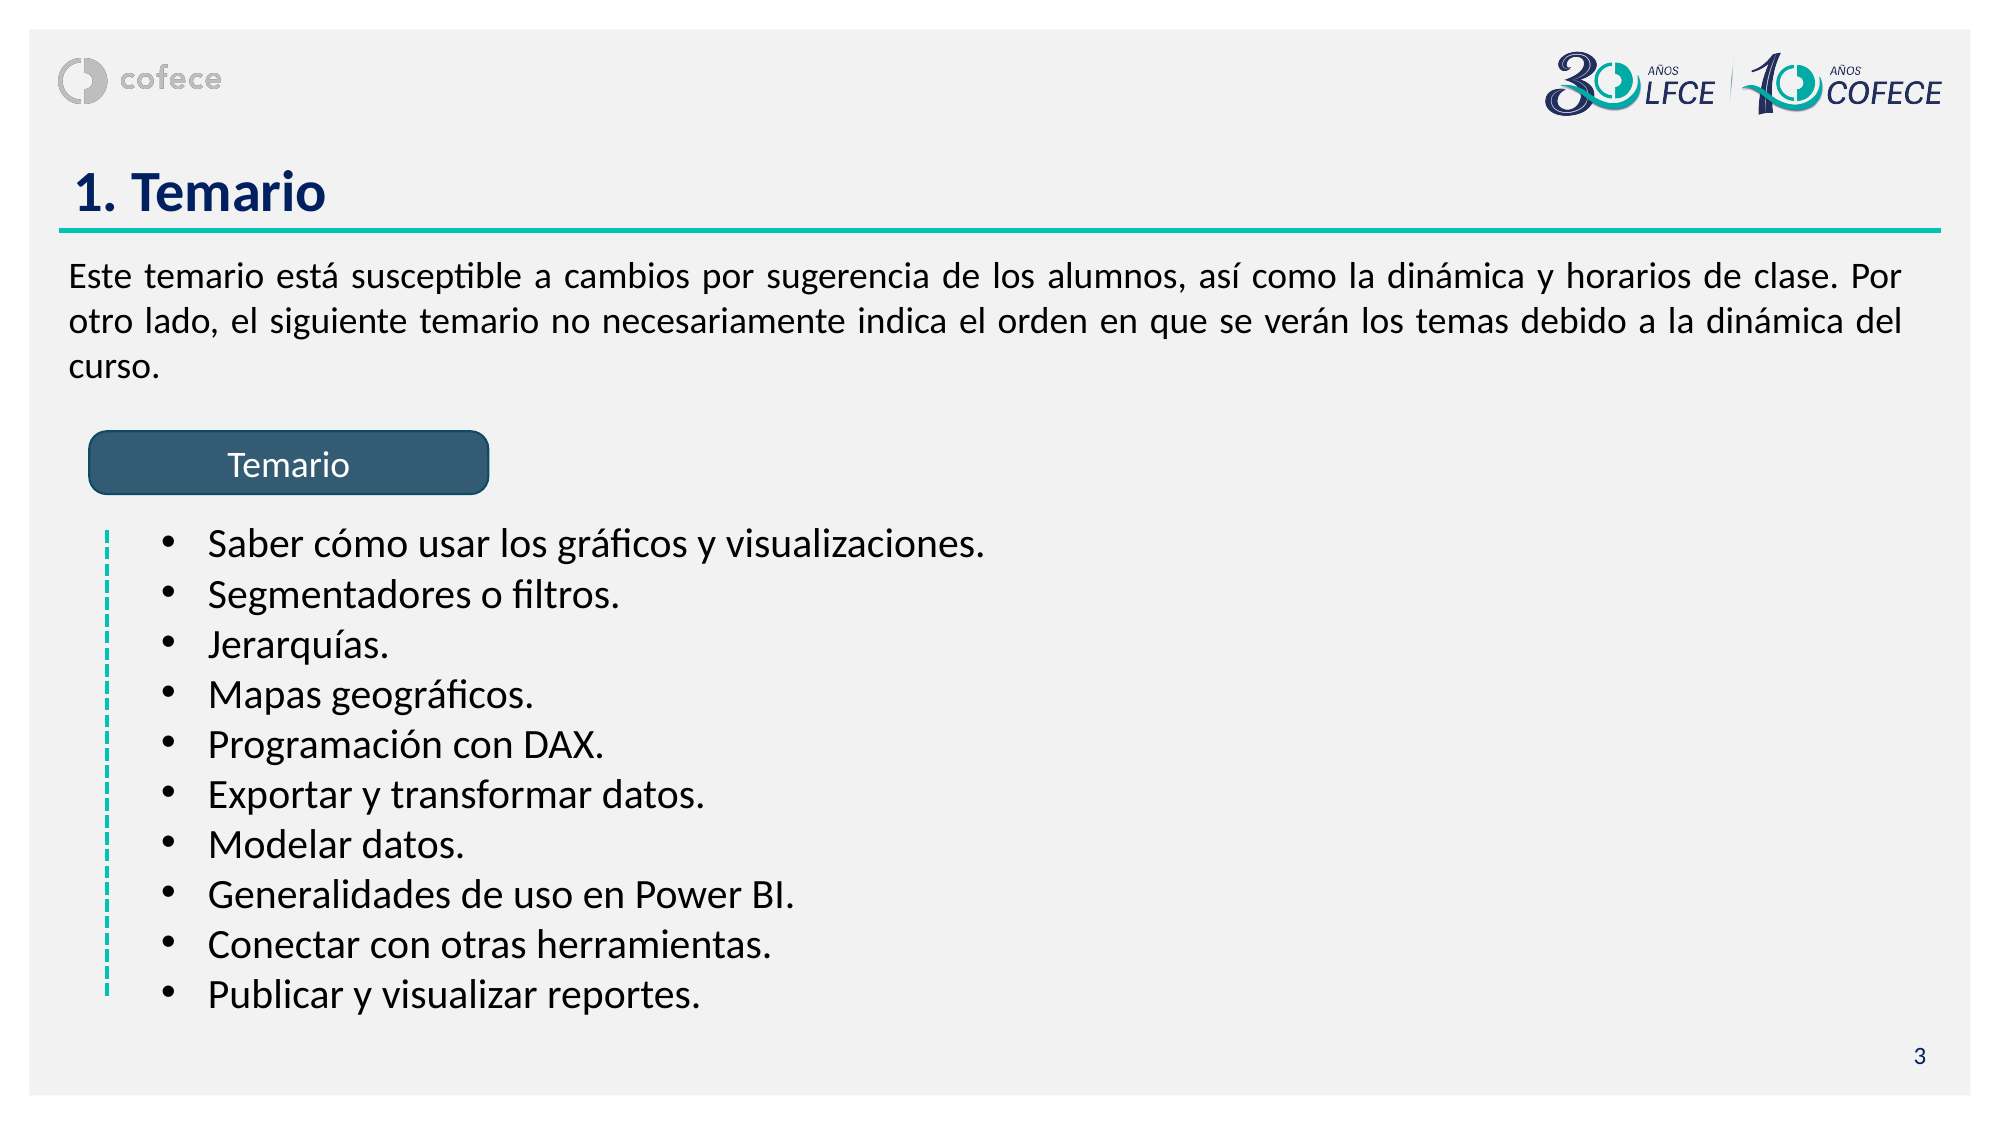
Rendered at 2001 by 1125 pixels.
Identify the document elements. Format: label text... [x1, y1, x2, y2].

title 1. Temario [58, 141, 1942, 233]
text_box Saber cómo usar los gráficos y visualizaciones. Segmentadores o filtros. Jerarquías. Mapas geográficos. Programación con DAX. Exportar y transformar datos. Modelar datos. Generalidades de uso en Power BI. Conectar con otras herramientas. Publicar y visualizar reportes. [146, 508, 1380, 1024]
text_box Temario [88, 430, 490, 496]
picture [1545, 46, 1942, 116]
slide_number 3 [1491, 1024, 1942, 1085]
picture [58, 58, 221, 104]
text_box Este temario está susceptible a cambios por sugerencia de los alumnos, así como la dinámica y horarios de clase. Por otro lado, el siguiente temario no necesariamente indica el orden en que se verán los temas debido a la dinámica del curso. [53, 244, 1920, 394]
